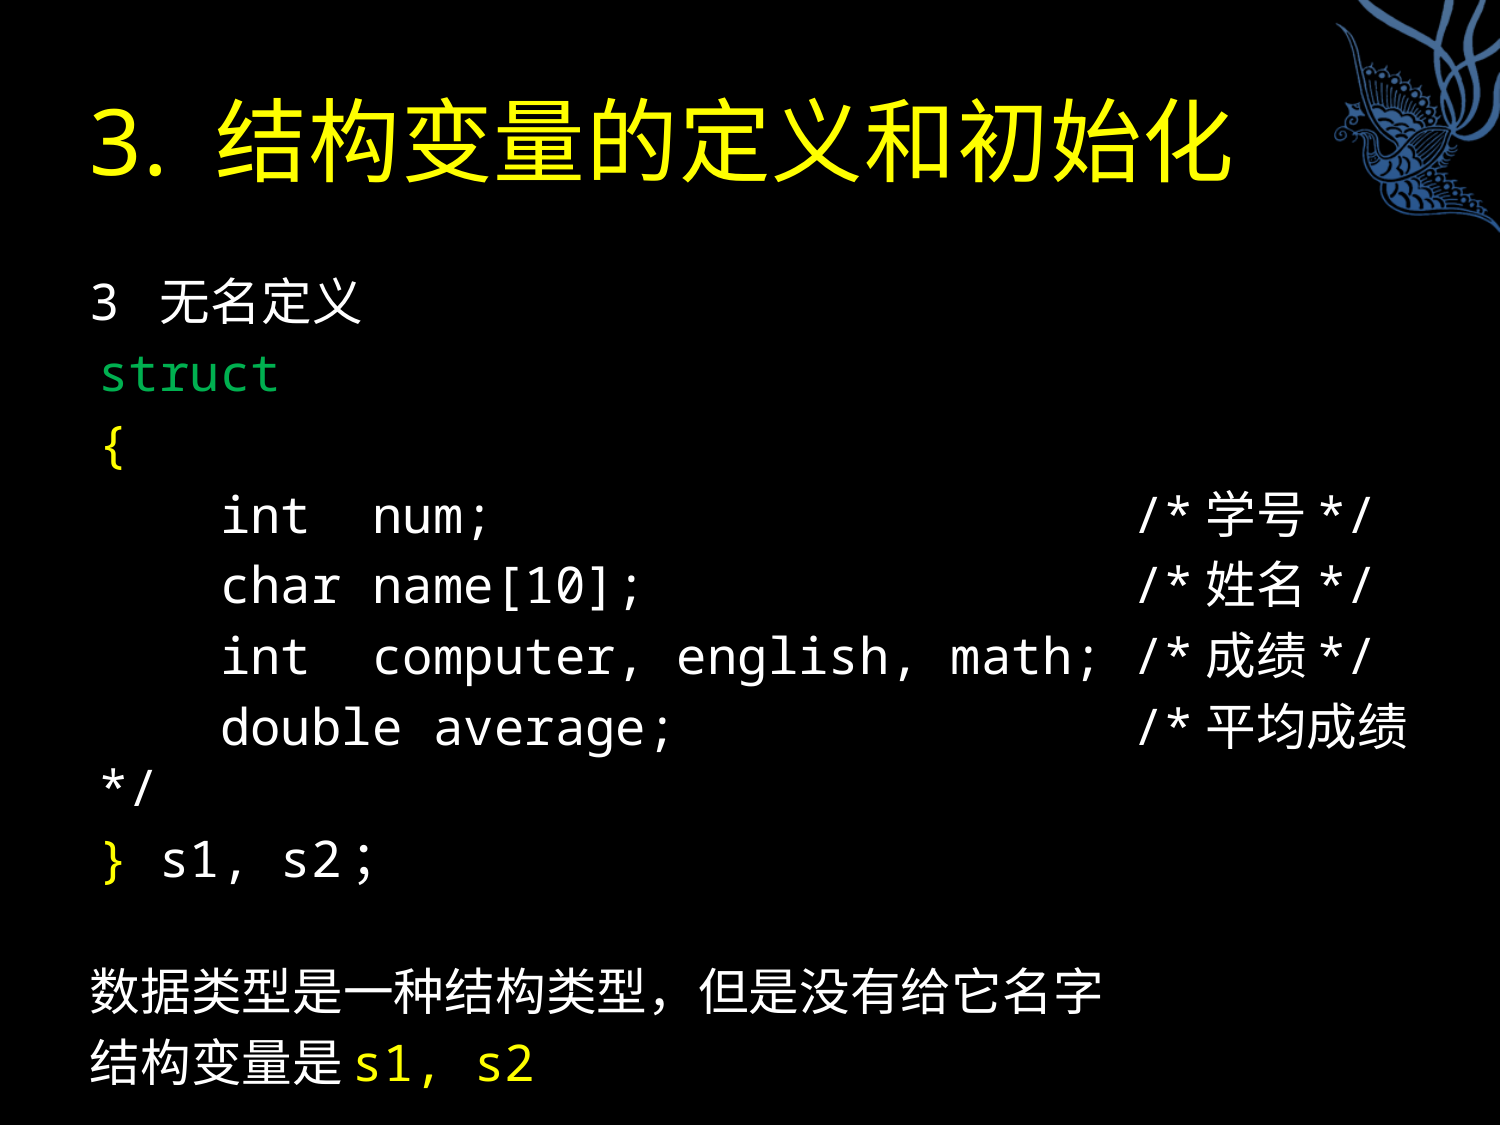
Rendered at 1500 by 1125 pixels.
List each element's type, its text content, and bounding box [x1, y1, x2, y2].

title 3. 结构变量的定义和初始化 [75, 45, 1351, 233]
list 3 无名定义 struct { int num; /*学号*/ char name[10]; /*姓名*/ int computer, english, math; /*成绩*/ double average; /*平均成绩*/ } s1, s2； 数据类型是一种结构类型，但是没有给它名字 结构变量是s1, s2 [75, 262, 1425, 1106]
